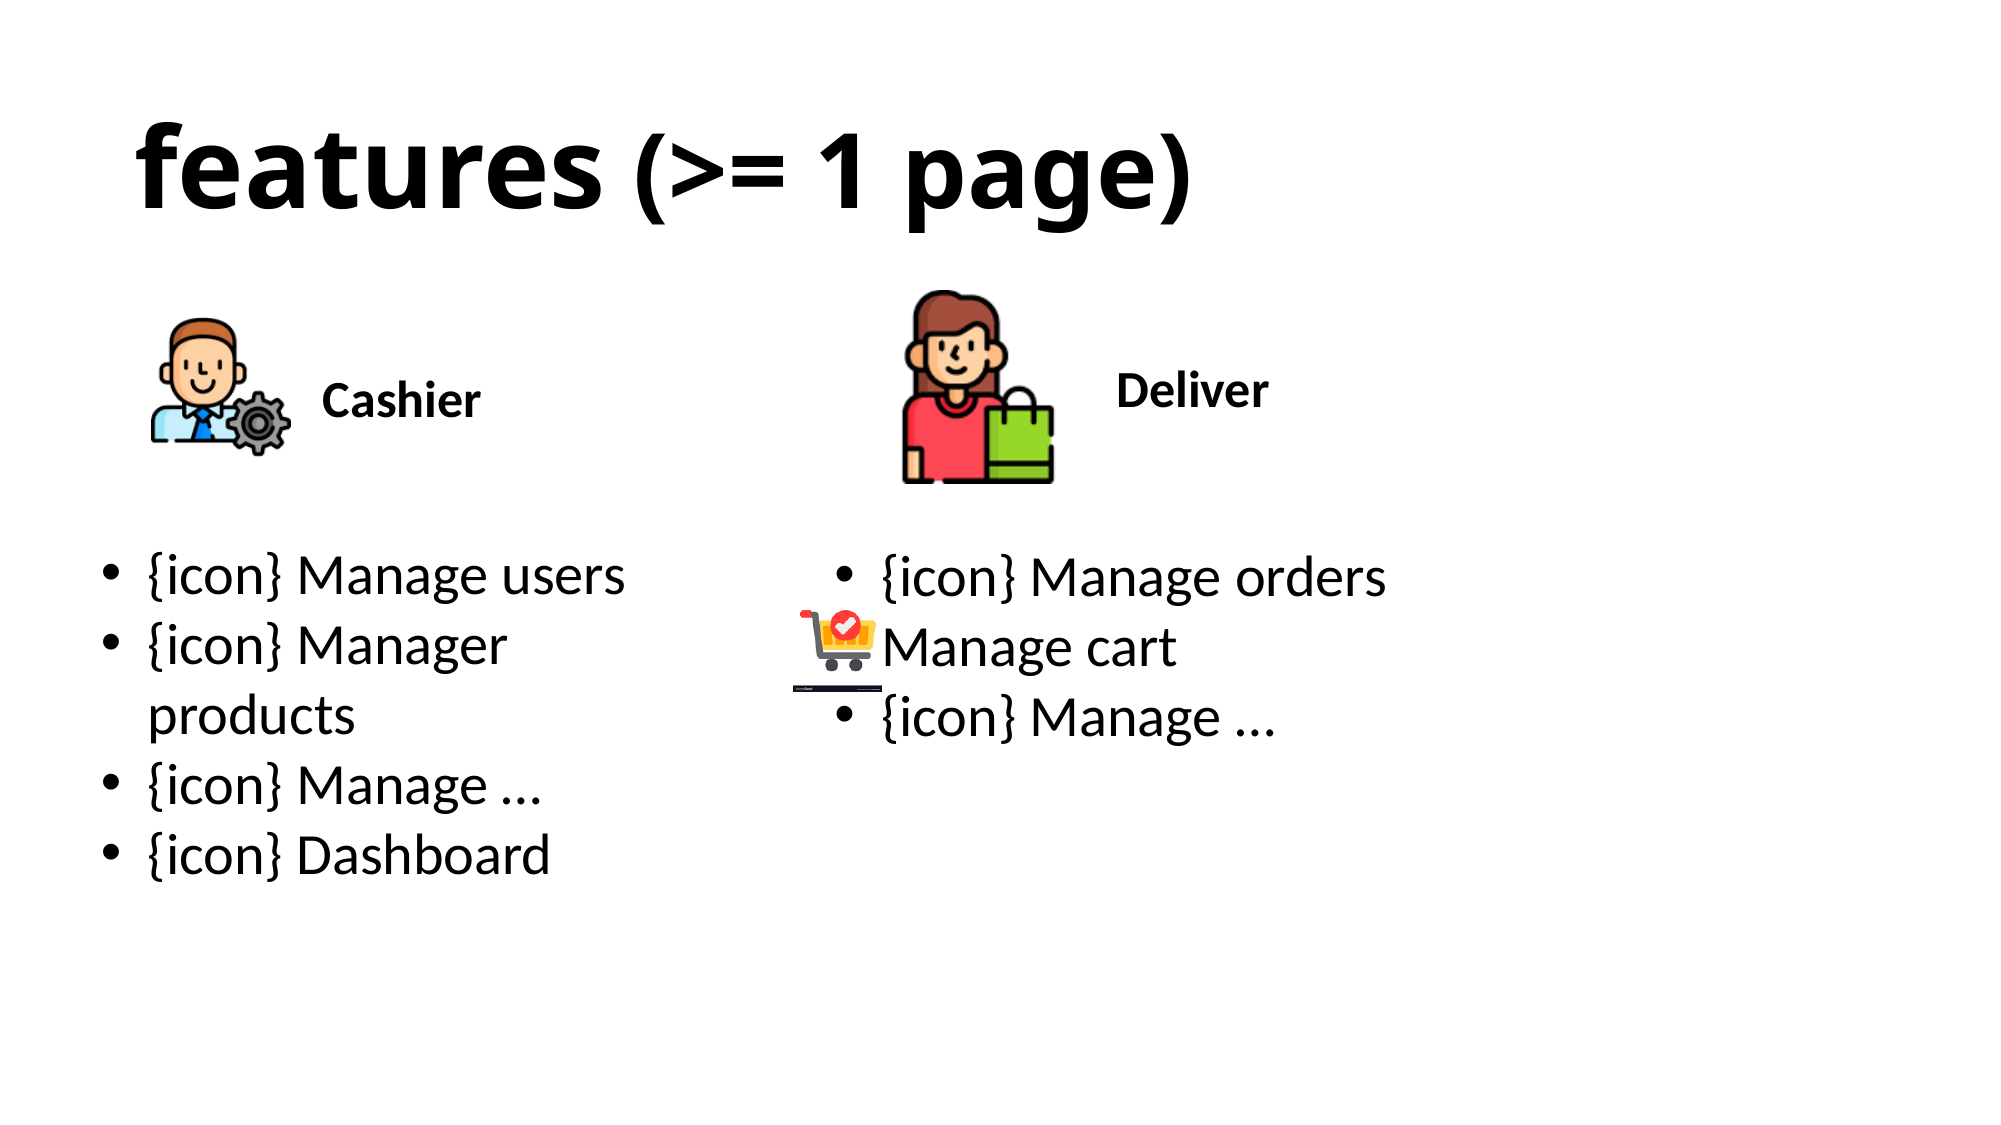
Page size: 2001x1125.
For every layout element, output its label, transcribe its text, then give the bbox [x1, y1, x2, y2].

picture [151, 317, 291, 457]
title features (>= 1 page) [119, 103, 1908, 1032]
text_box Deliver [1101, 347, 1285, 426]
text_box {icon} Manage users {icon} Manager products {icon} Manage … {icon} Dashboard [86, 528, 676, 894]
picture [881, 290, 1076, 484]
picture [793, 596, 882, 692]
text_box {icon} Manage orders Manage cart {icon} Manage … [819, 530, 1410, 756]
text_box Cashier [308, 357, 498, 436]
